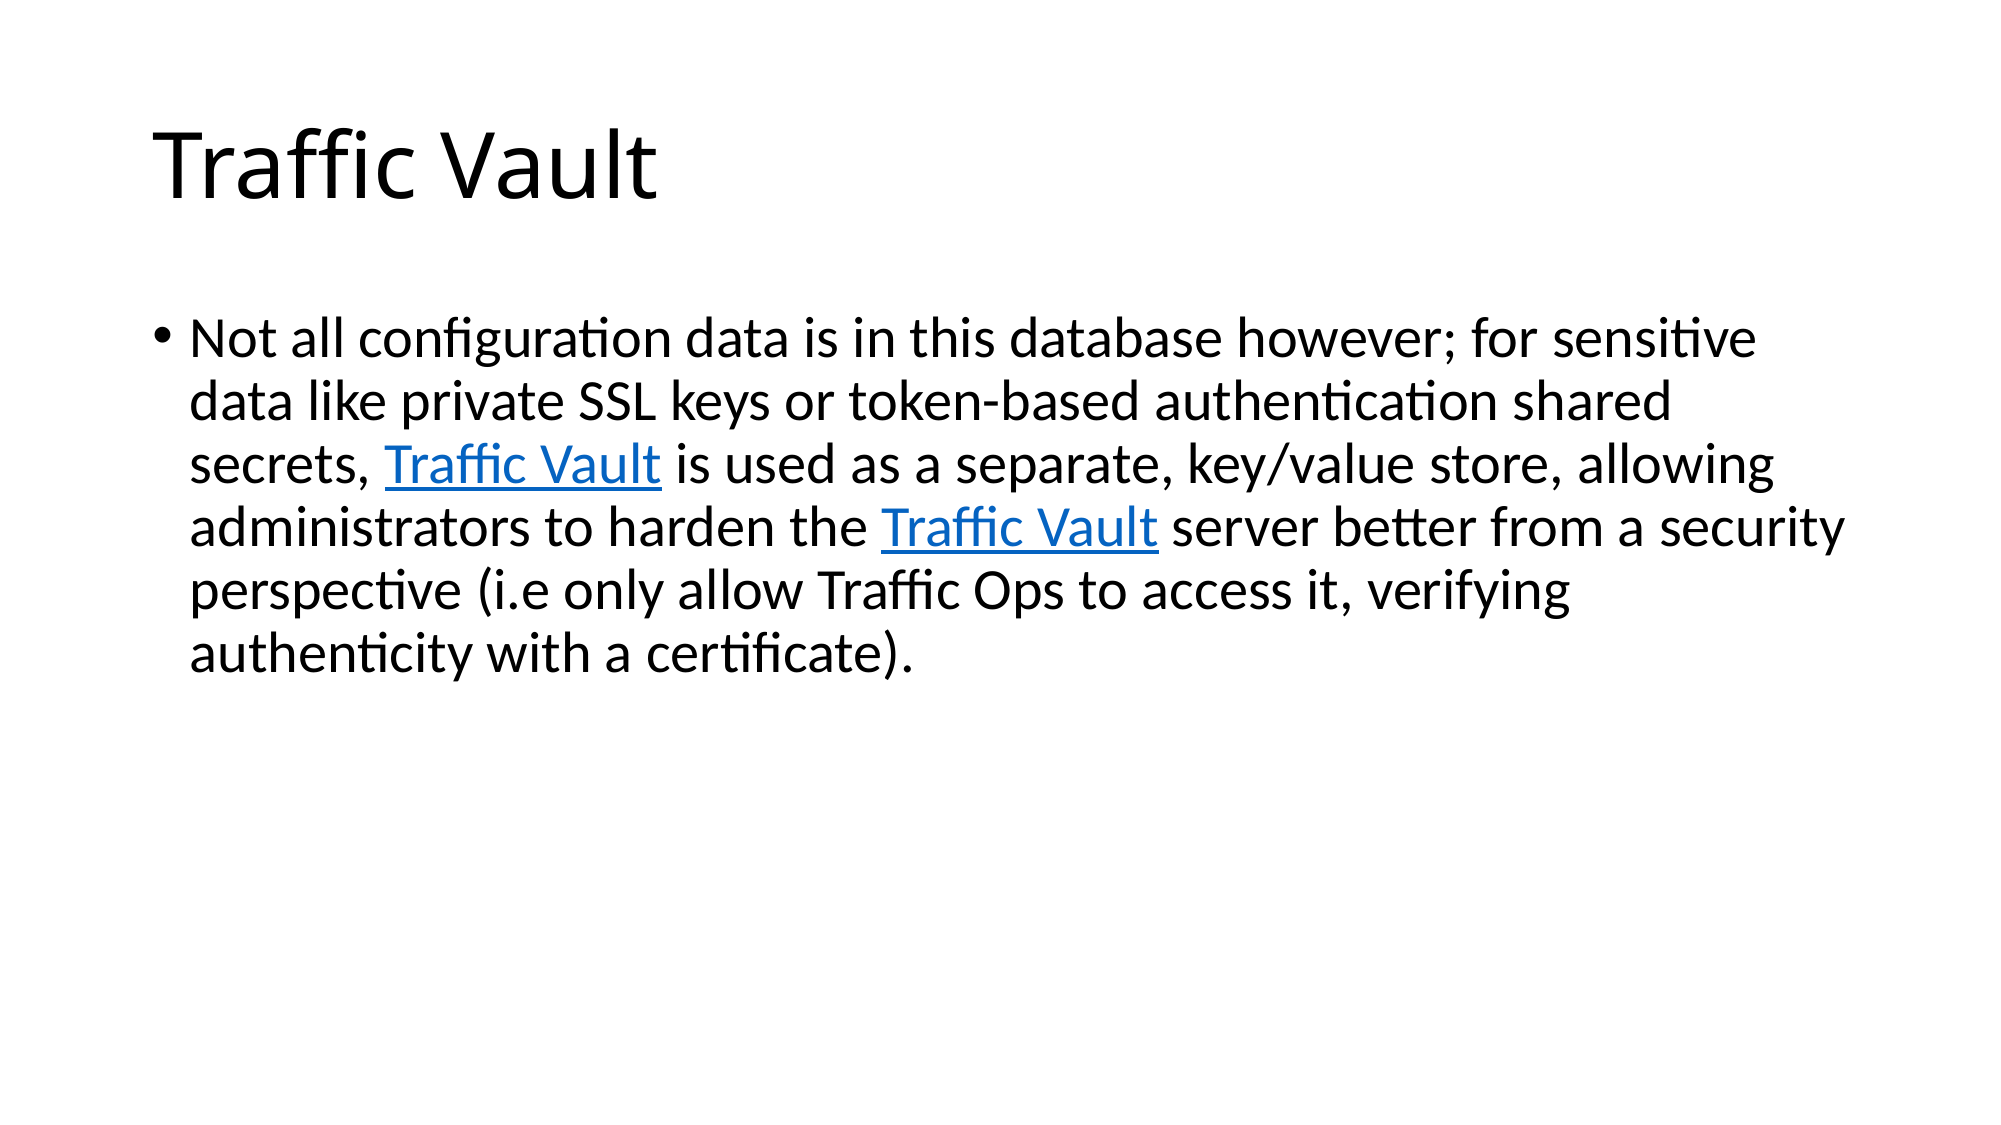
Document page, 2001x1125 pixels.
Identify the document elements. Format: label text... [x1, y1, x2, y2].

list Not all configuration data is in this database however; for sensitive data like private SSL keys or token-based authentication shared secrets, Traffic Vault is used as a separate, key/value store, allowing administrators to harden the Traffic Vault server better from a security perspective (i.e only allow Traffic Ops to access it, verifying authenticity with a certificate). [137, 299, 1863, 1014]
title Traffic Vault [137, 59, 1863, 278]
